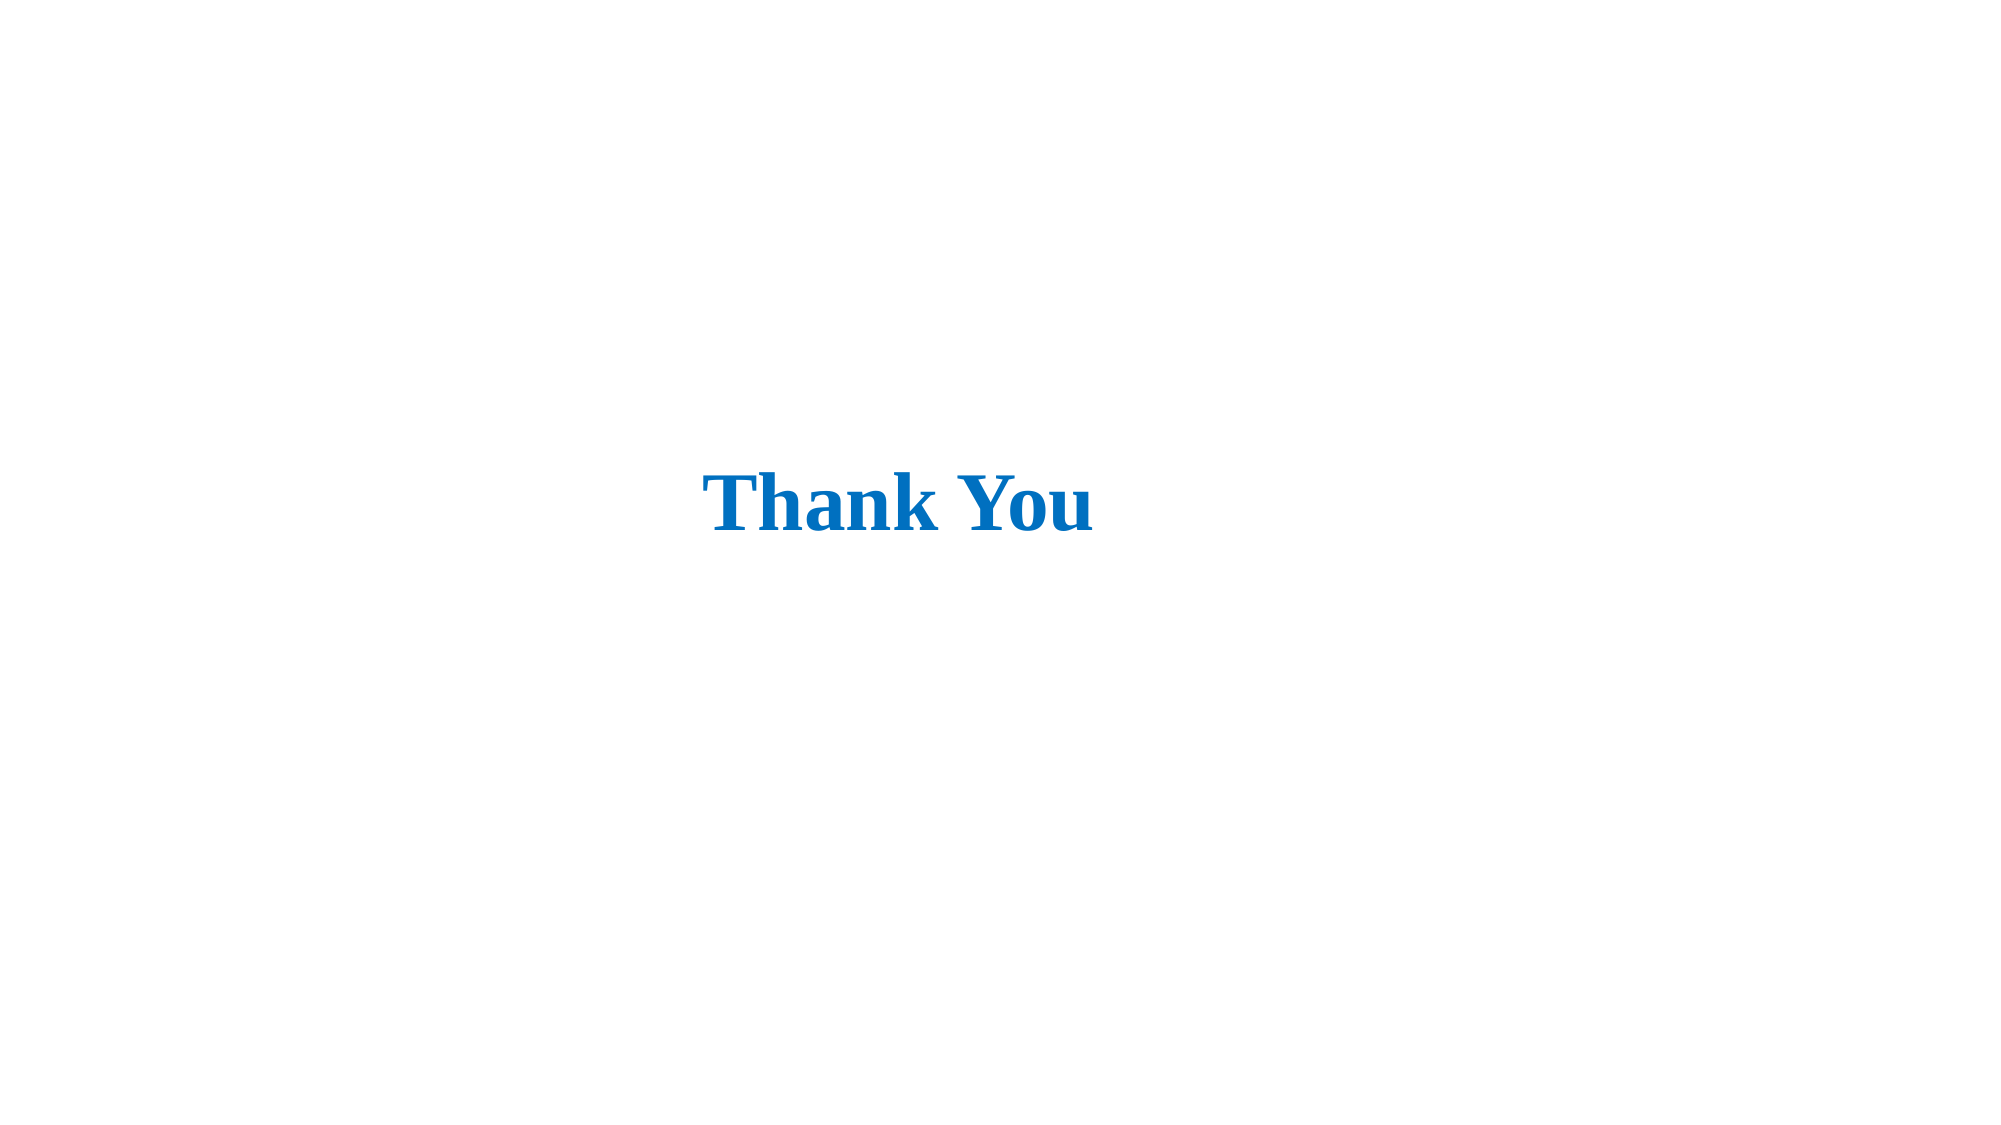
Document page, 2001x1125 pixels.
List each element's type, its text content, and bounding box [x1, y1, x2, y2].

text_box Thank You [687, 439, 1738, 554]
